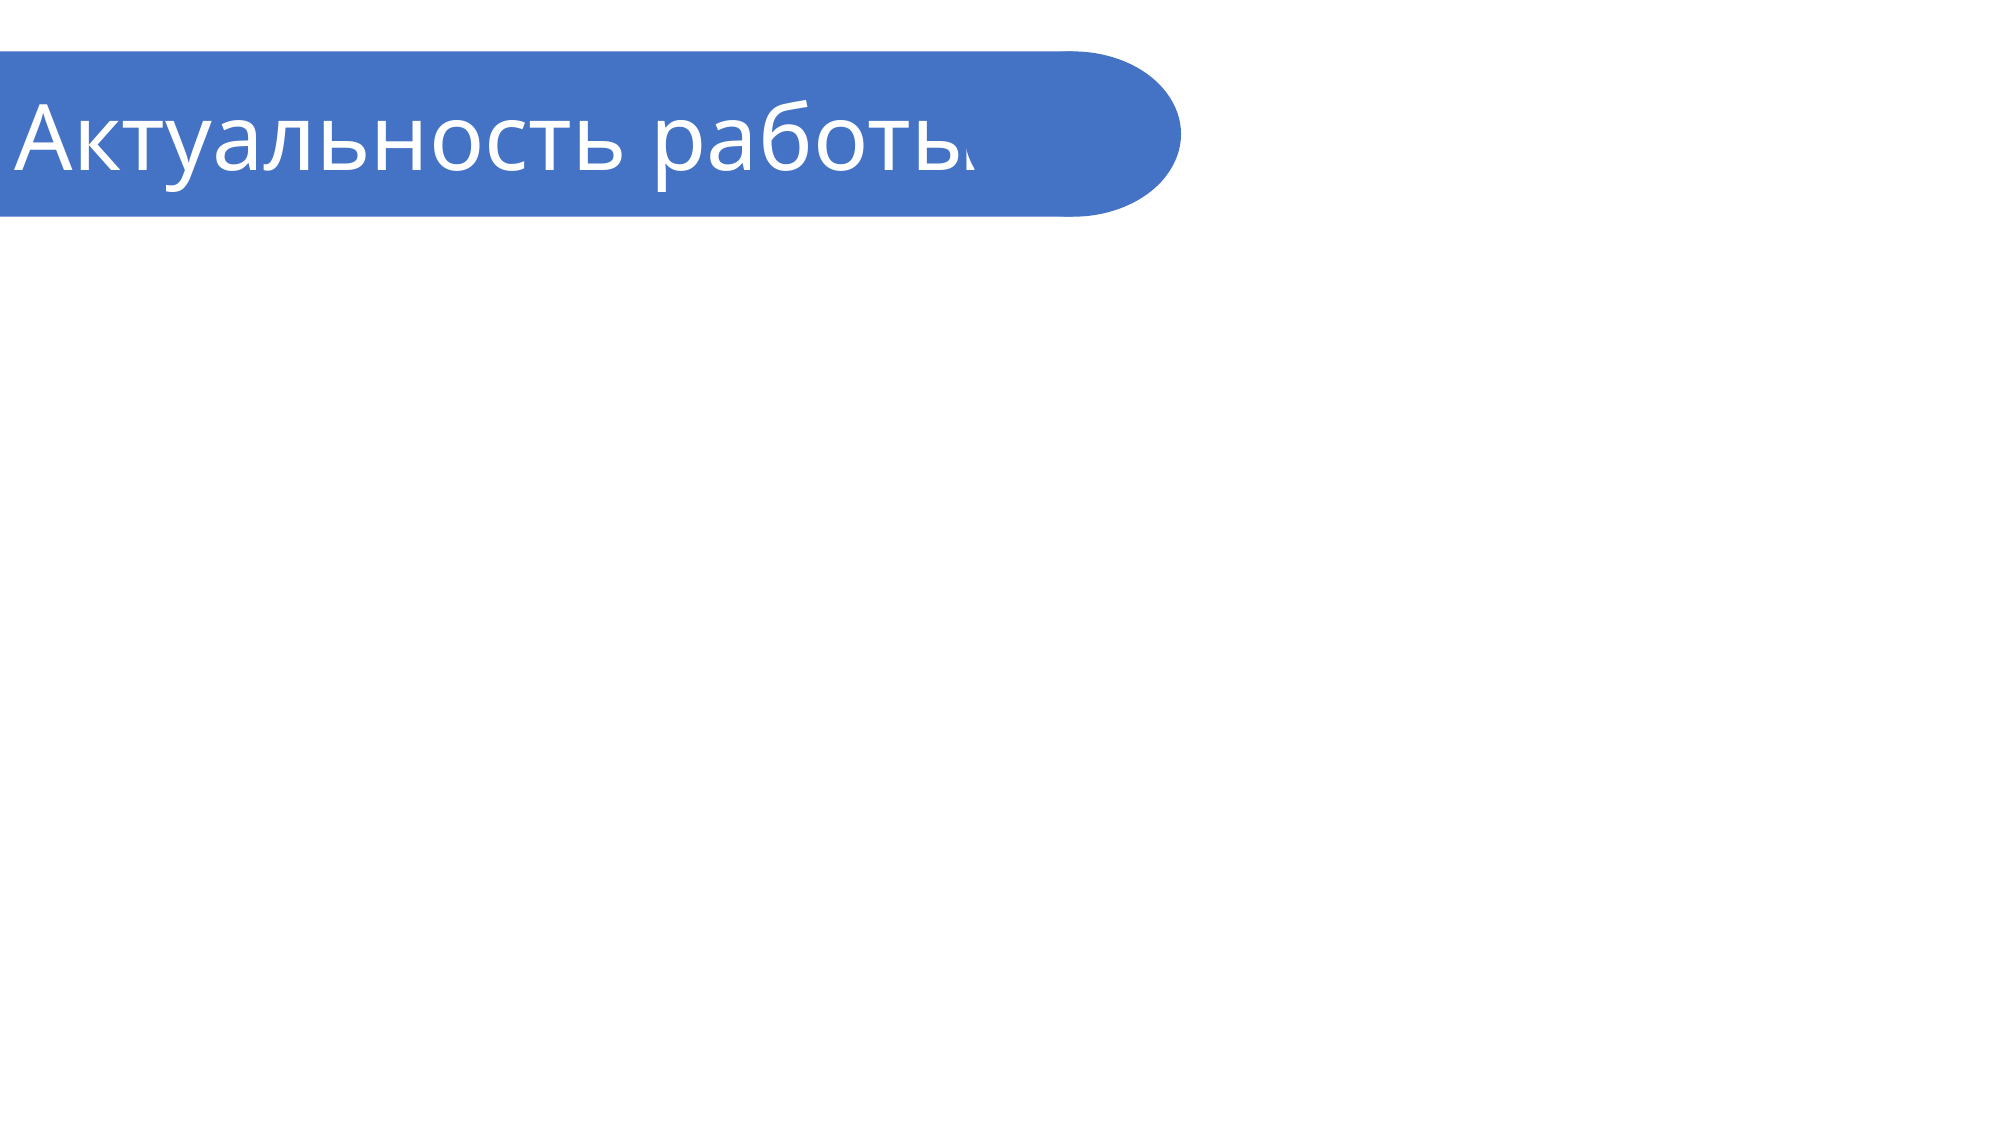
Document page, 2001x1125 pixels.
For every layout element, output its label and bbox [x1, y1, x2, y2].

text_box [0, 51, 1182, 217]
